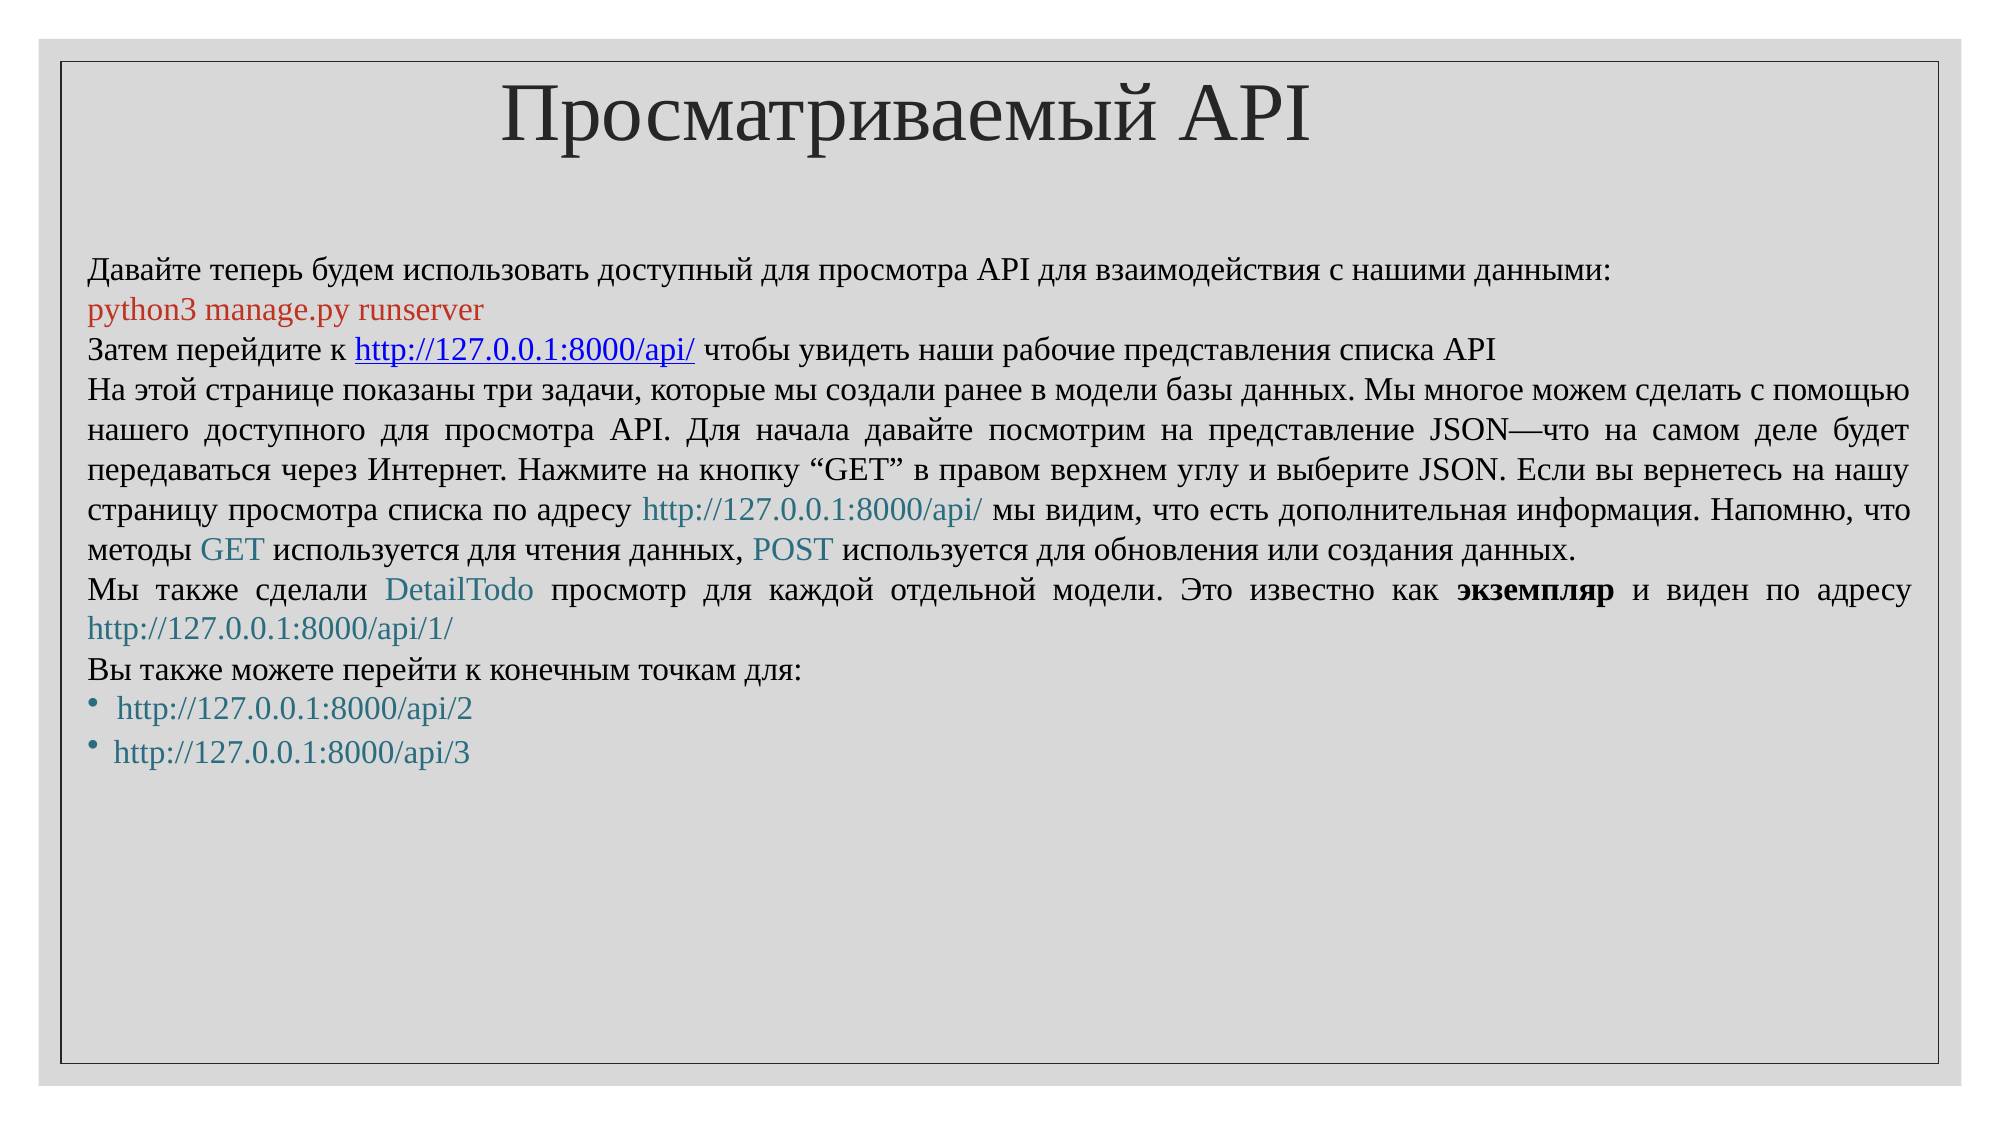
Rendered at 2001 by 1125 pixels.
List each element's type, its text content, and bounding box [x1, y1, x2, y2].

text_box Давайте теперь будем использовать доступный для просмотра API для взаимодействия с нашими данными: python3 manage.py runserver Затем перейдите к http://127.0.0.1:8000/api/ чтобы увидеть наши рабочие представления списка API На этой странице показаны три задачи, которые мы создали ранее в модели базы данных. Мы многое можем сделать с помощью нашего доступного для просмотра API. Для начала давайте посмотрим на представление JSON—что на самом деле будет передаваться через Интернет. Нажмите на кнопку “GET” в правом верхнем углу и выберите JSON. Если вы вернетесь на нашу страницу просмотра списка по адресу http://127.0.0.1:8000/api/ мы видим, что есть дополнительная информация. Напомню, что методы GET используется для чтения данных, POST используется для обновления или создания данных. Мы также сделали DetailTodo просмотр для каждой отдельной модели. Это известно как экземпляр и виден по адресу http://127.0.0.1:8000/api/1/ Вы также можете перейти к конечным точкам для: http://127.0.0.1:8000/api/2 http://127.0.0.1:8000/api/3 [79, 239, 1920, 779]
text_box Просматриваемый API [492, 61, 1342, 167]
